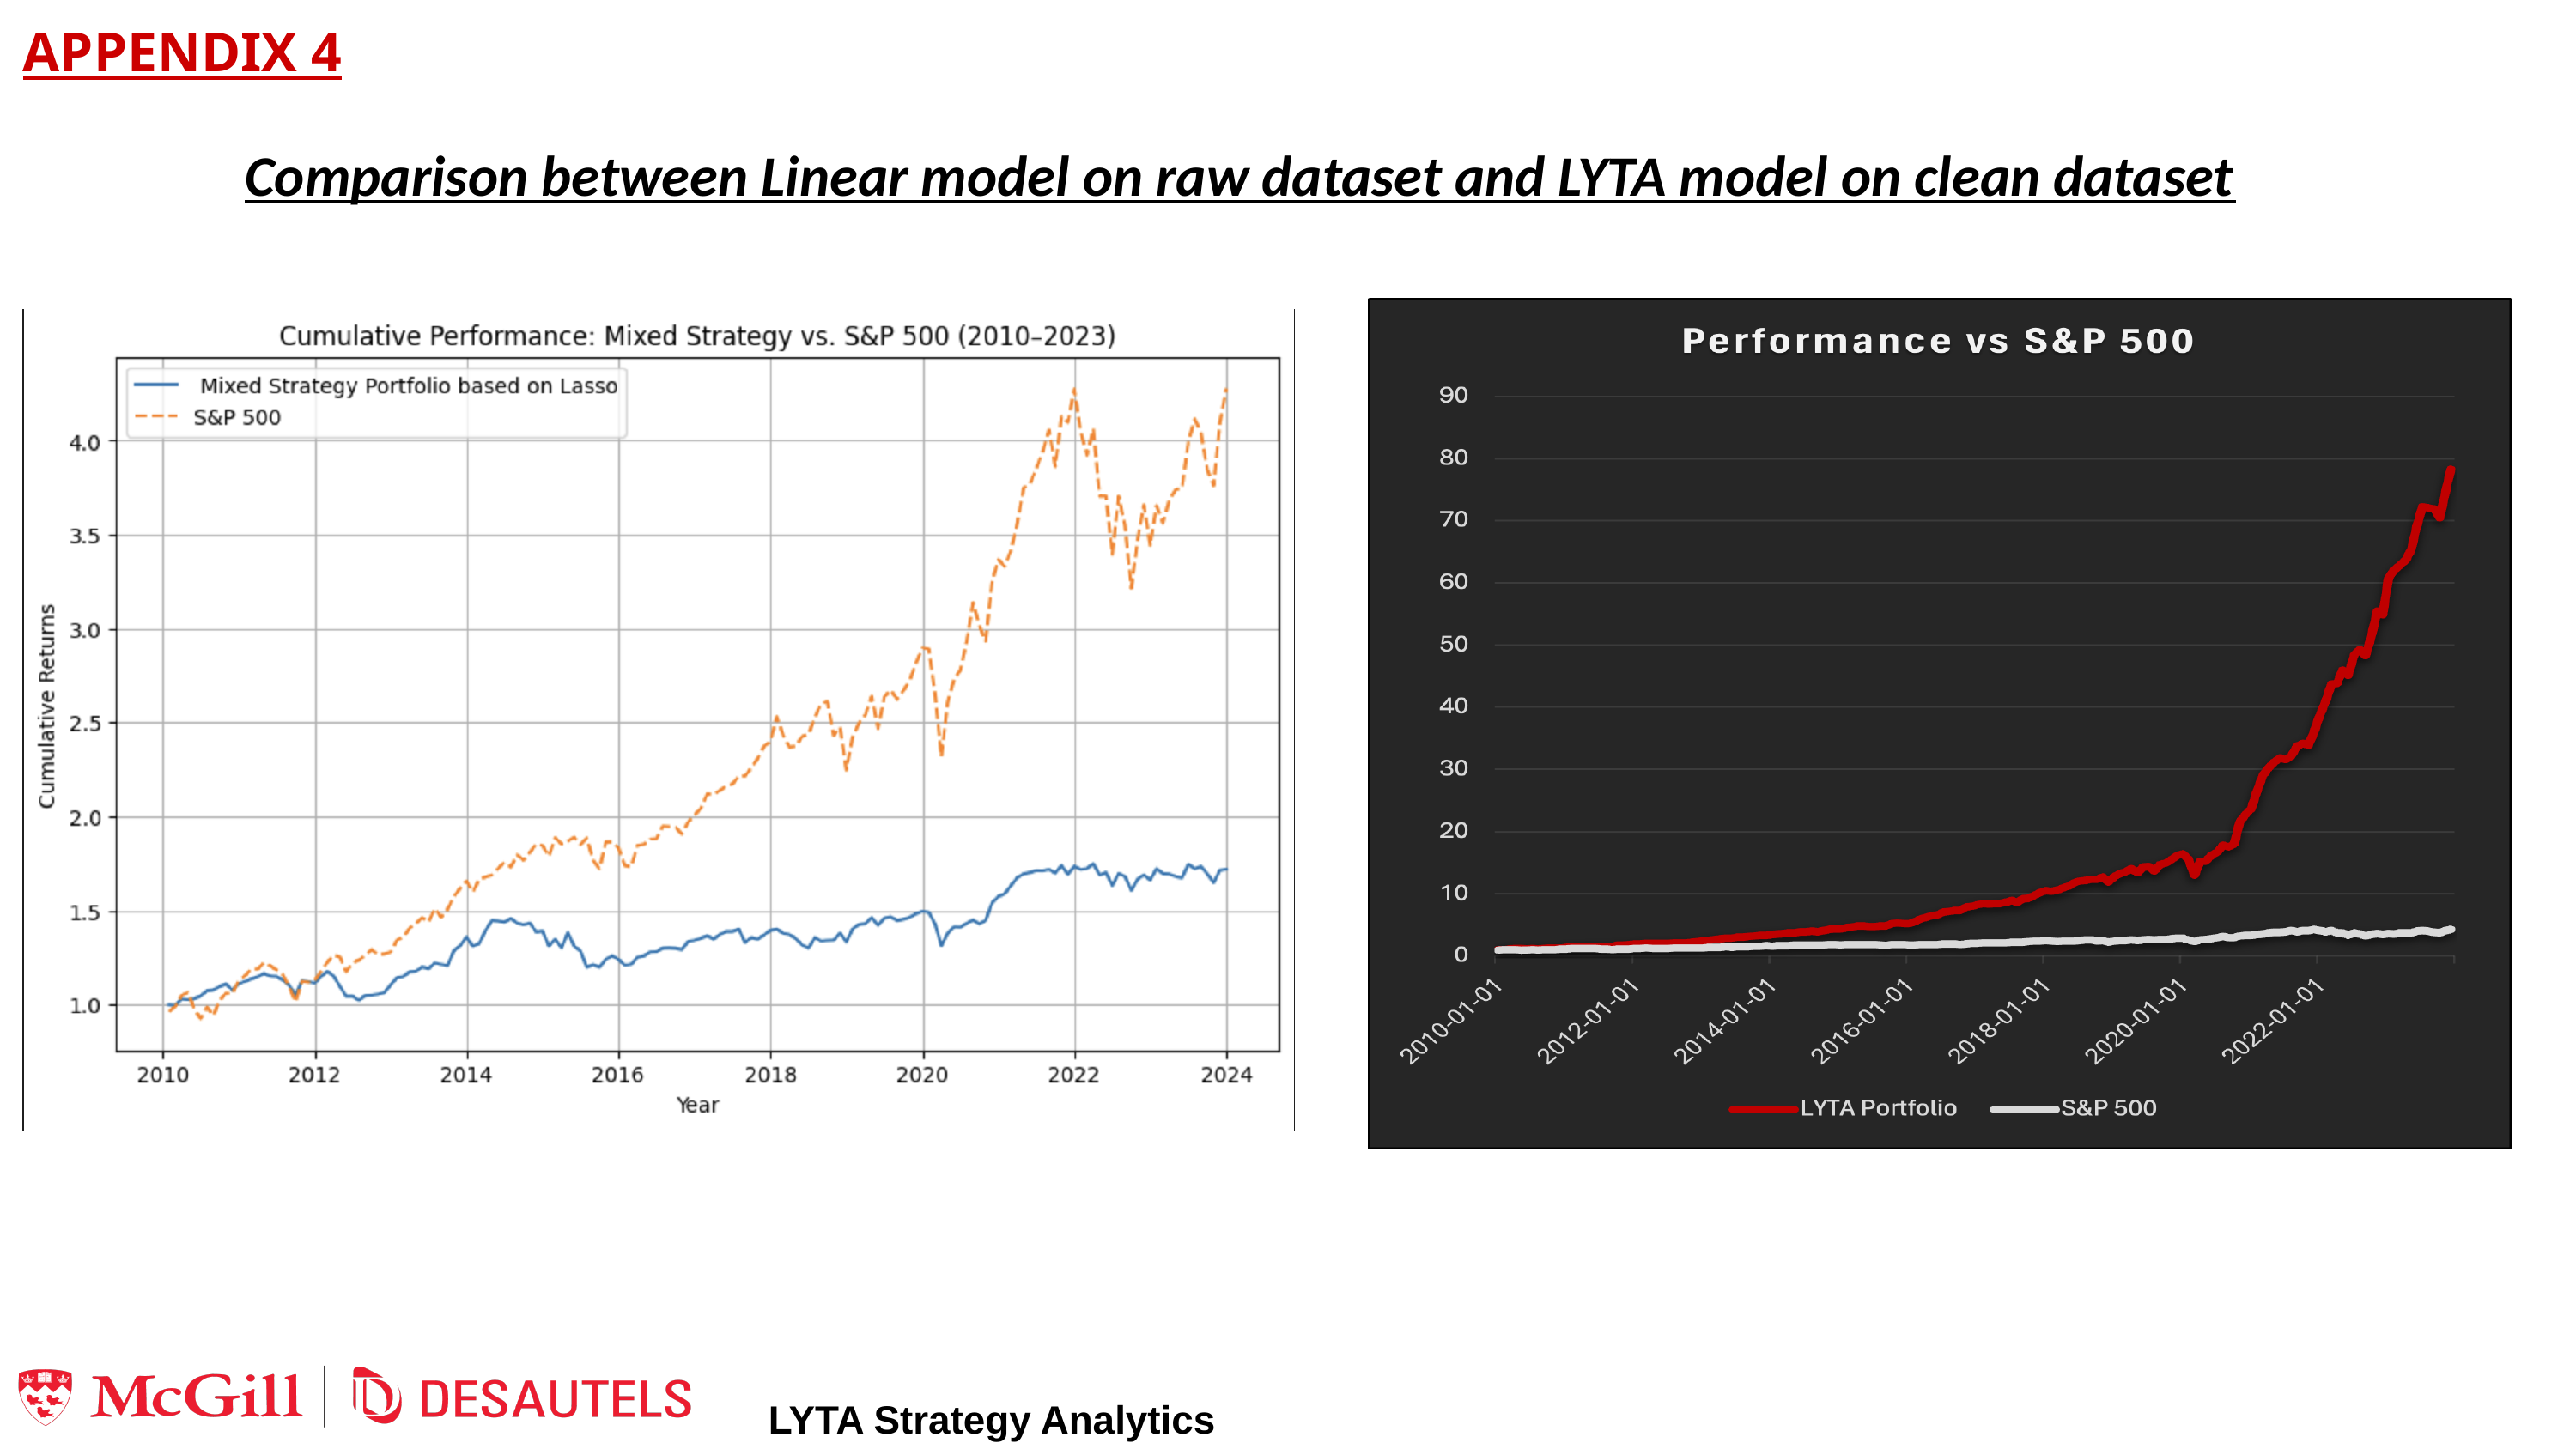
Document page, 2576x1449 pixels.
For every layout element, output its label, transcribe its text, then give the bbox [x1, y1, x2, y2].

text_box Comparison between Linear model on raw dataset and LYTA model on clean dataset [232, 125, 2344, 260]
picture [1366, 295, 2513, 1154]
picture [16, 1362, 692, 1429]
text_box APPENDIX 4 [22, 11, 404, 82]
text_box LYTA Strategy Analytics [756, 1363, 1242, 1429]
picture [22, 308, 1295, 1131]
